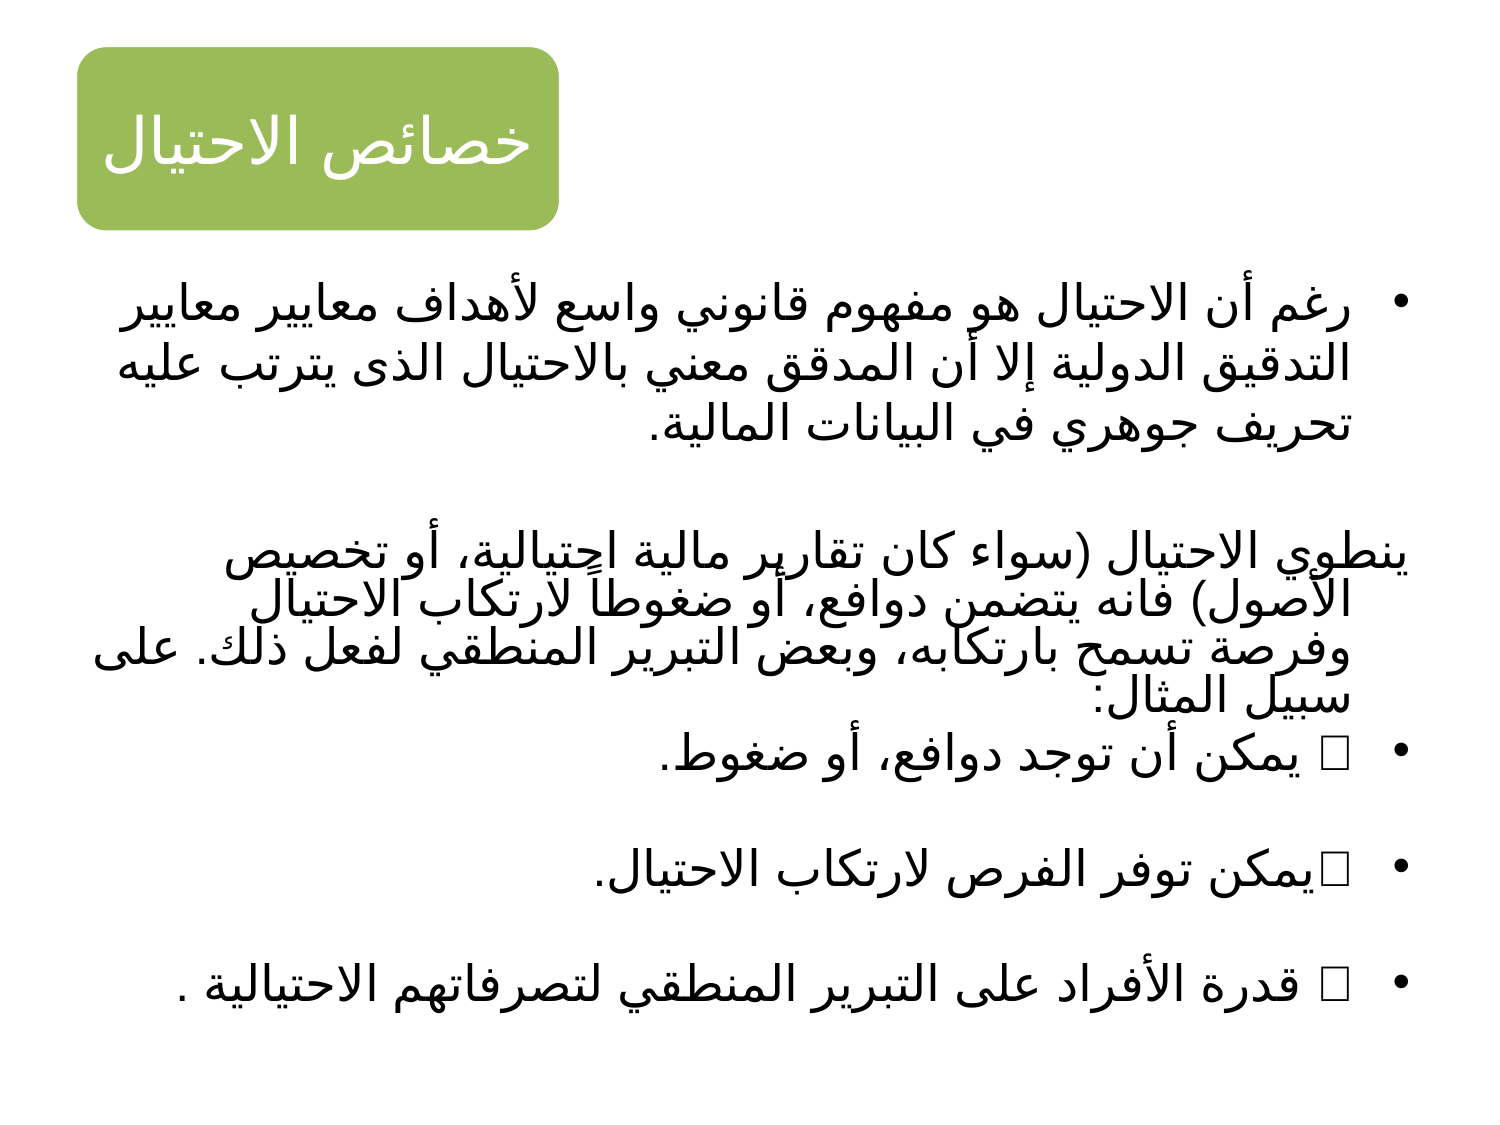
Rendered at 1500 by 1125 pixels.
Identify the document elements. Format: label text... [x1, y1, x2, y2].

list رغم أن الاحتيال هو مفهوم قانوني واسع لأهداف معايير معايير التدقيق الدولية إلا أن المدقق معني بالاحتيال الذى يترتب عليه تحريف جوهري في البيانات المالية. ينطوي الاحتيال (سواء كان تقارير مالية احتيالية، أو تخصيص الأصول) فانه يتضمن دوافع، أو ضغوطاً لارتكاب الاحتيال وفرصة تسمح بارتكابه، وبعض التبرير المنطقي لفعل ذلك. على سبيل المثال:  يمكن أن توجد دوافع، أو ضغوط. يمكن توفر الفرص لارتكاب الاحتيال.  قدرة الأفراد على التبرير المنطقي لتصرفاتهم الاحتيالية . [74, 262, 1426, 693]
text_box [74, 44, 1426, 233]
